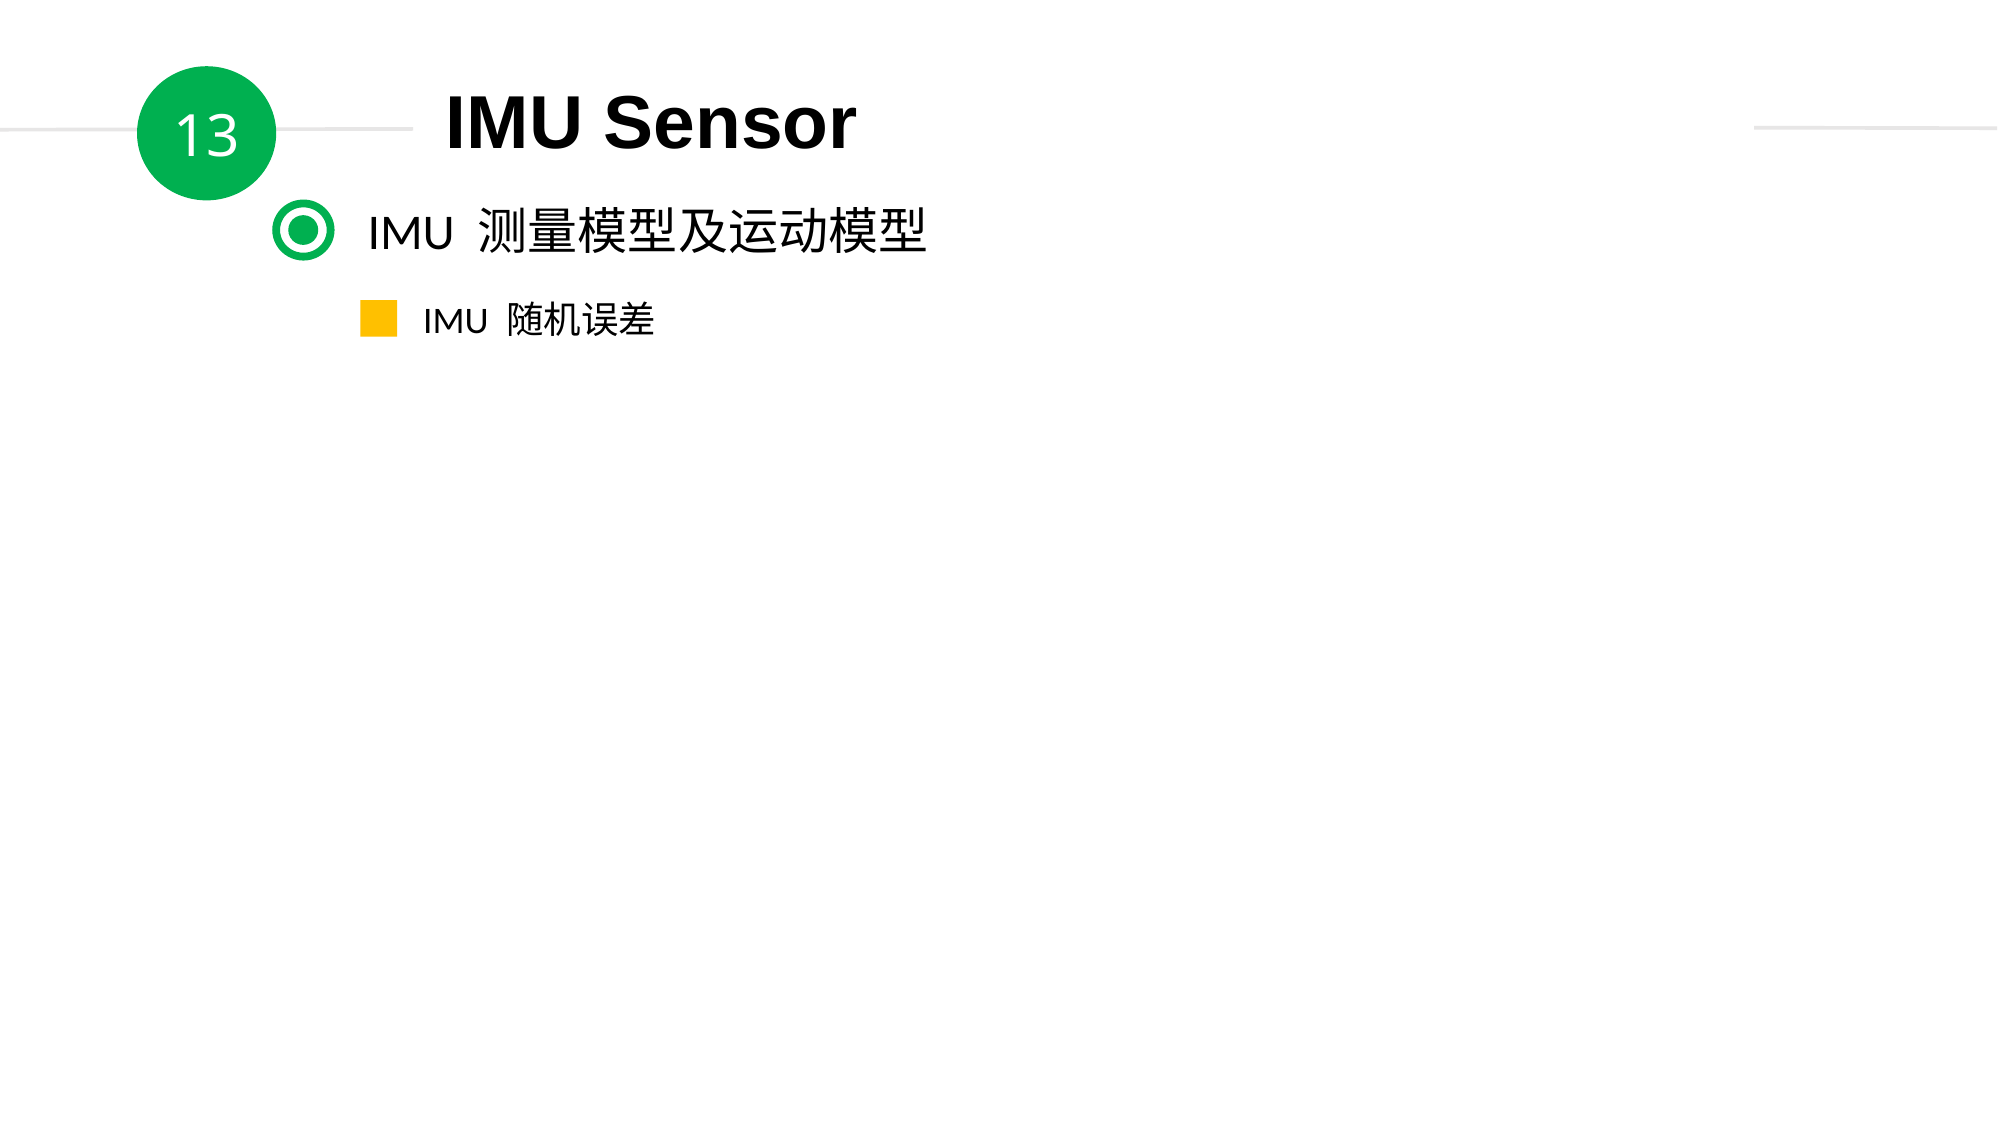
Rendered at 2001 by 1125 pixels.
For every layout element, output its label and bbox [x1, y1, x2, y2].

text_box [276, 192, 1825, 269]
text_box [360, 288, 1684, 349]
text_box [0, 66, 1998, 201]
